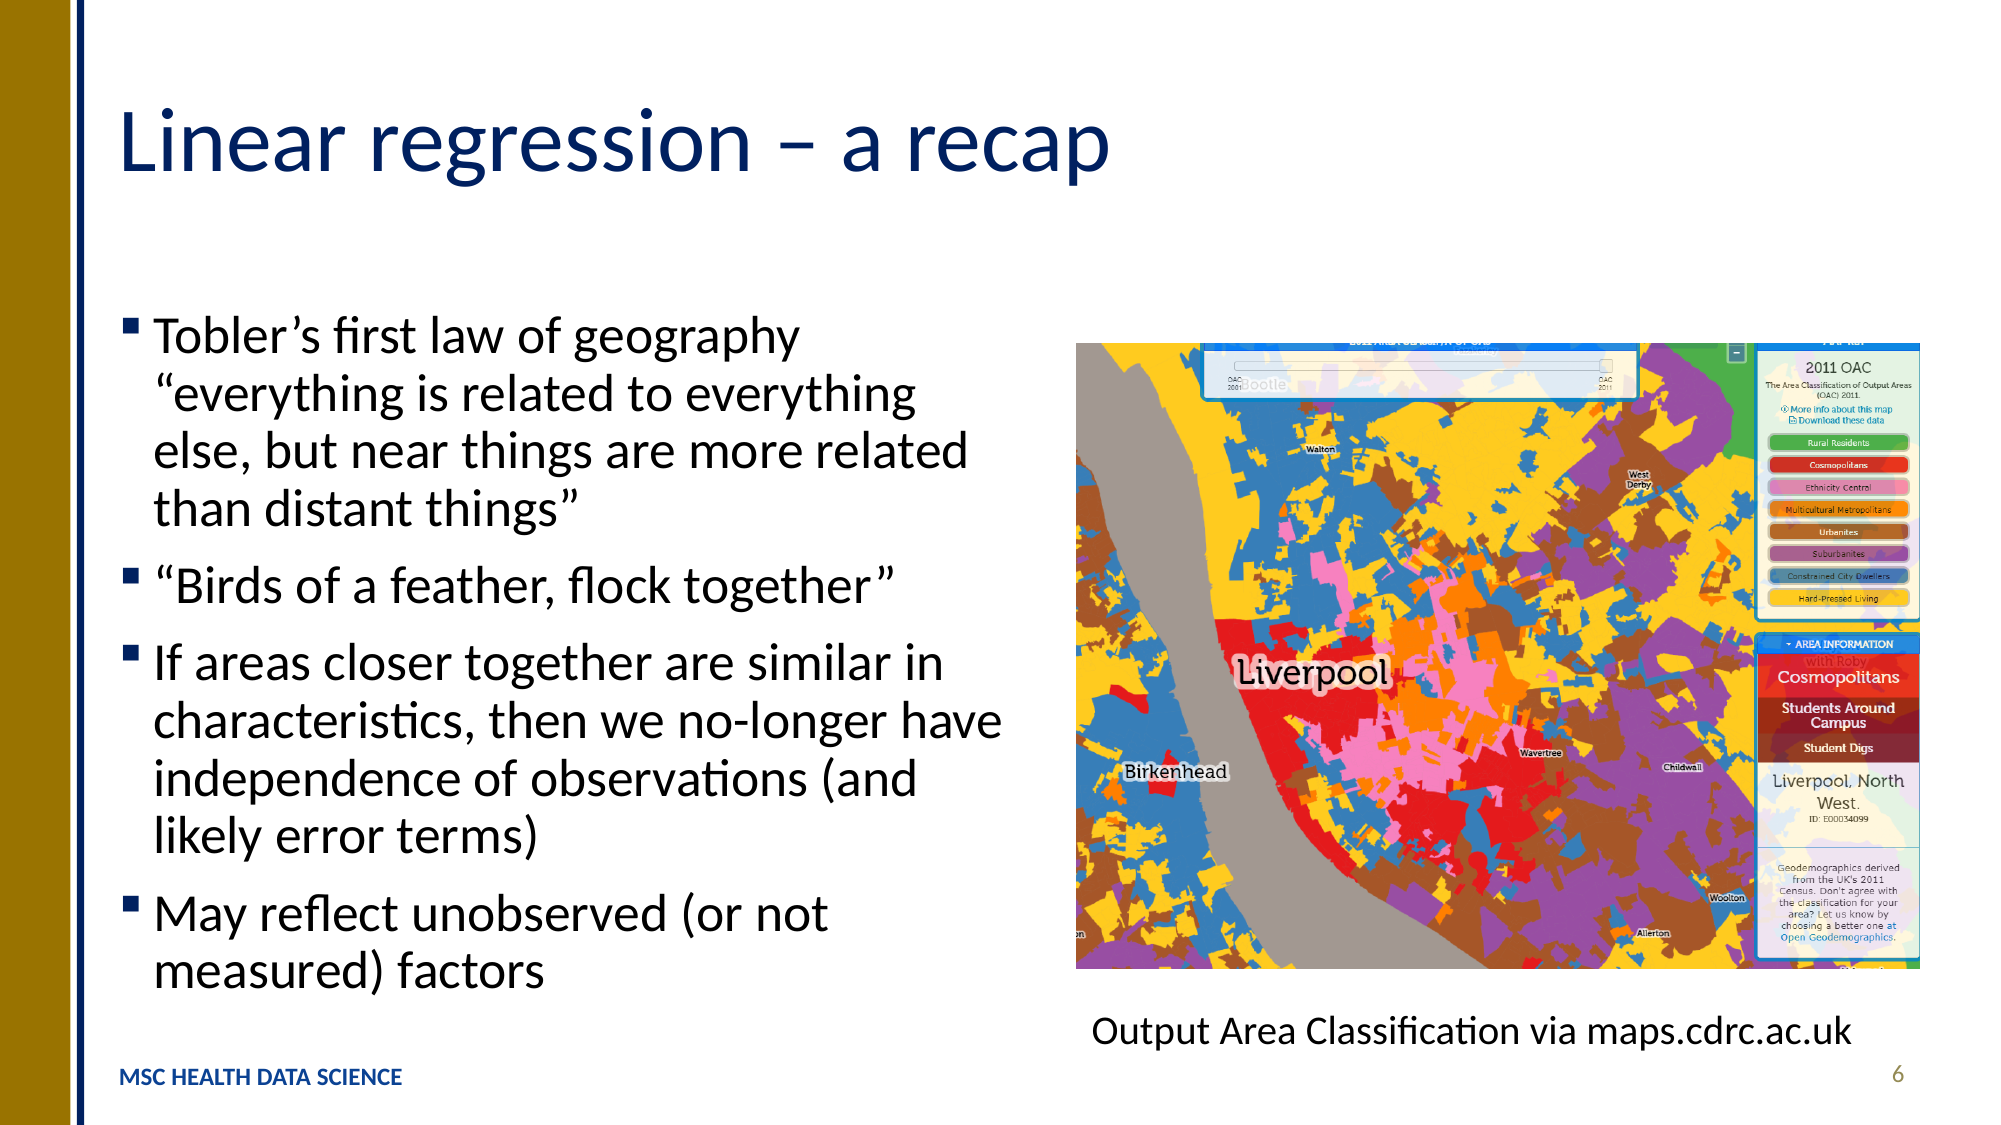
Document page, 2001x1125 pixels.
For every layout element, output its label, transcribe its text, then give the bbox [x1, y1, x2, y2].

slide_number 6 [1737, 1063, 1920, 1102]
picture [1076, 343, 1920, 969]
footer MSC HEALTH DATA SCIENCE [103, 1045, 439, 1106]
text_box Output Area Classification via maps.cdrc.ac.uk [1076, 1002, 1920, 1063]
list Tobler’s first law of geography “everything is related to everything else, but near things are more related than distant things” “Birds of a feather, flock together” If areas closer together are similar in characteristics, then we no-longer have independence of observations (and likely error terms) May reflect unobserved (or not measured) factors [103, 299, 1043, 1014]
title Linear regression – a recap [103, 32, 1920, 251]
